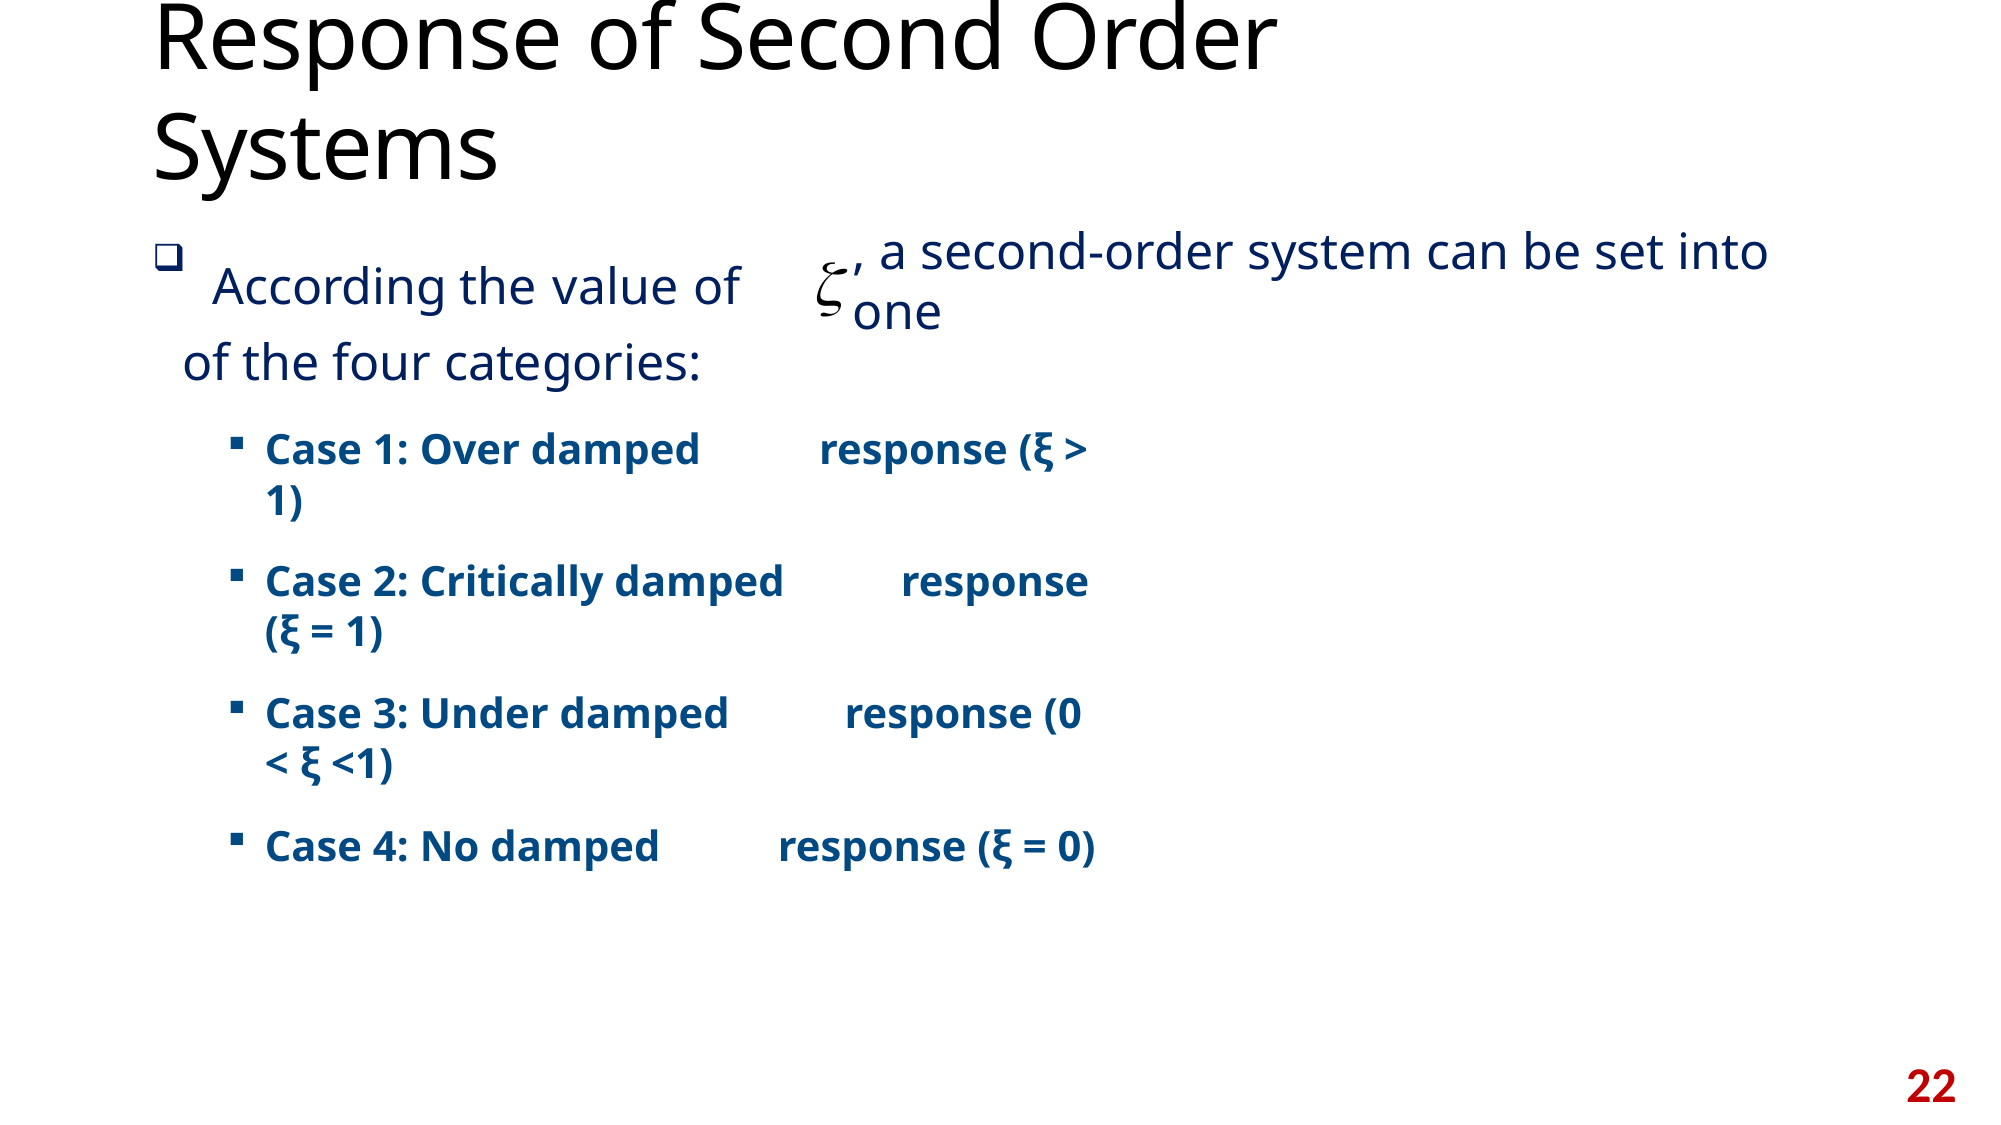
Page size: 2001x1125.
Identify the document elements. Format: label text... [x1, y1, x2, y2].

text_box , a second-order system can be set into one [1105, 217, 1850, 340]
title Response of Second Order Systems [150, 0, 1421, 198]
text_box According the value of  of the four categories: Case 1: Over damped response (ξ > 1) Case 2: Critically damped response (ξ = 1) Case 3: Under damped response (0 < ξ <1) Case 4: No damped response (ξ = 0) [150, 190, 1105, 870]
text_box 22 [1904, 1049, 1959, 1112]
